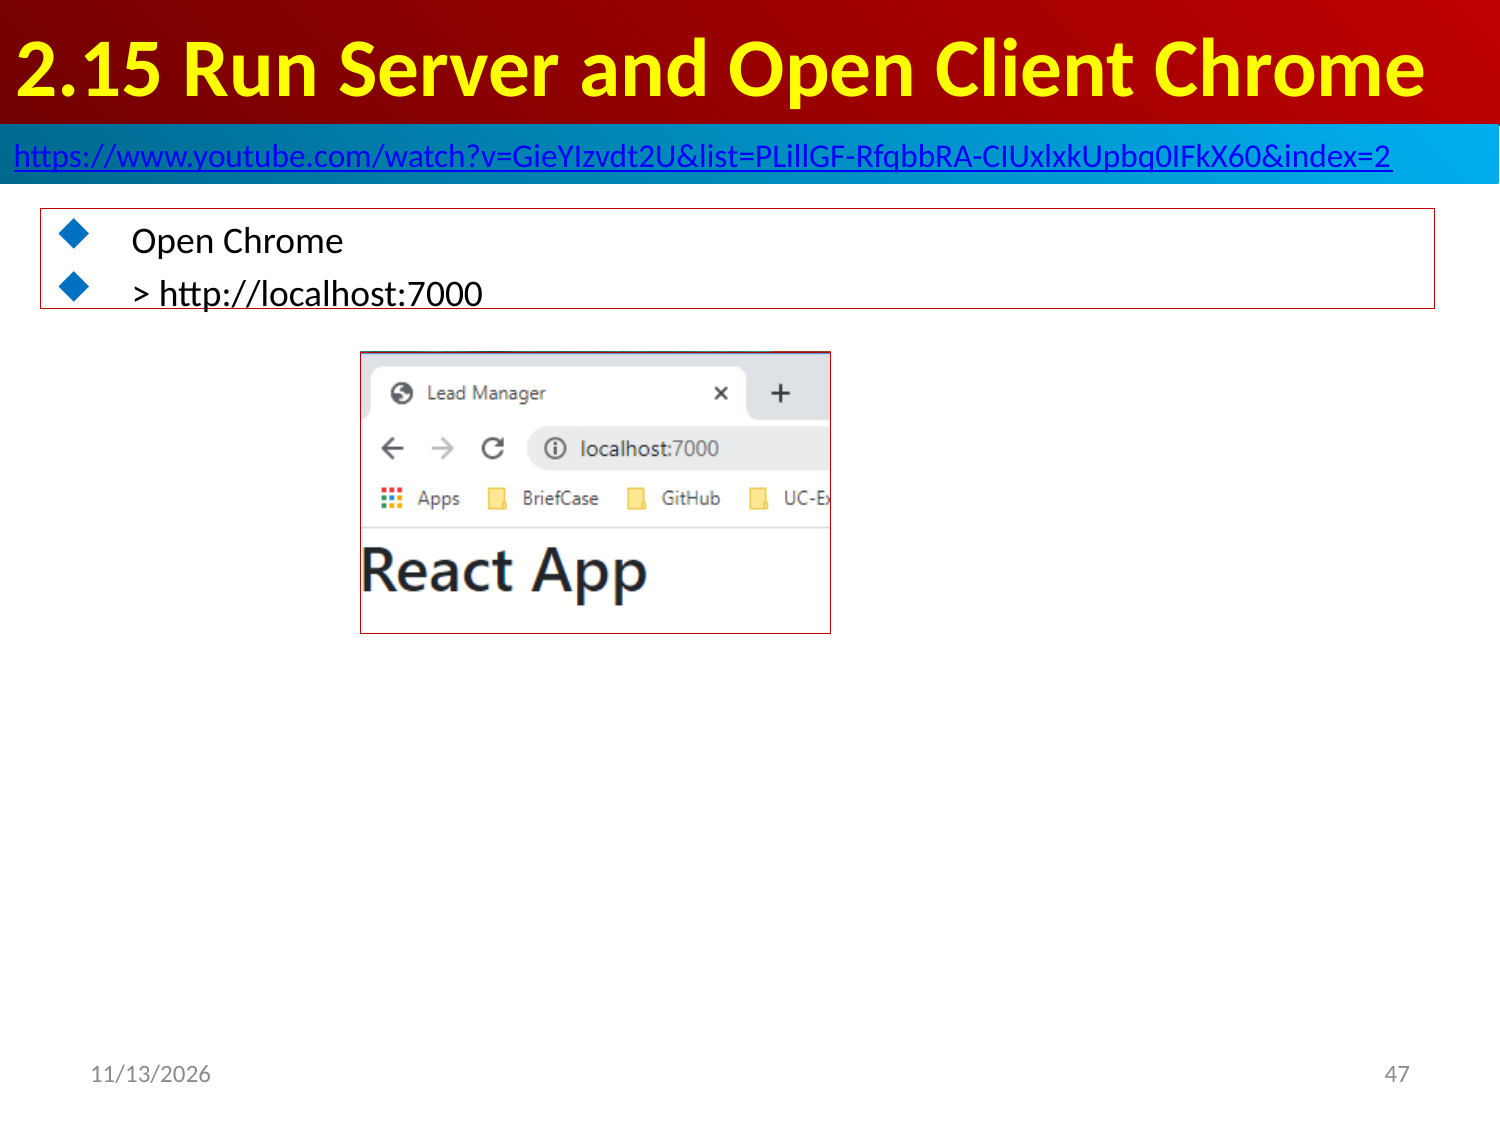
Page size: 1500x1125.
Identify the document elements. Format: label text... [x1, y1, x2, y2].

title 2.15 Run Server and Open Client Chrome [0, 0, 1500, 126]
text_box https://www.youtube.com/watch?v=GieYIzvdt2U&list=PLillGF-RfqbbRA-CIUxlxkUpbq0IFkX60&index=2 [0, 124, 1499, 184]
slide_number 47 [1074, 1042, 1425, 1103]
subtitle Open Chrome > http://localhost:7000 [40, 208, 1435, 309]
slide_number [75, 1042, 425, 1103]
picture [359, 351, 831, 634]
